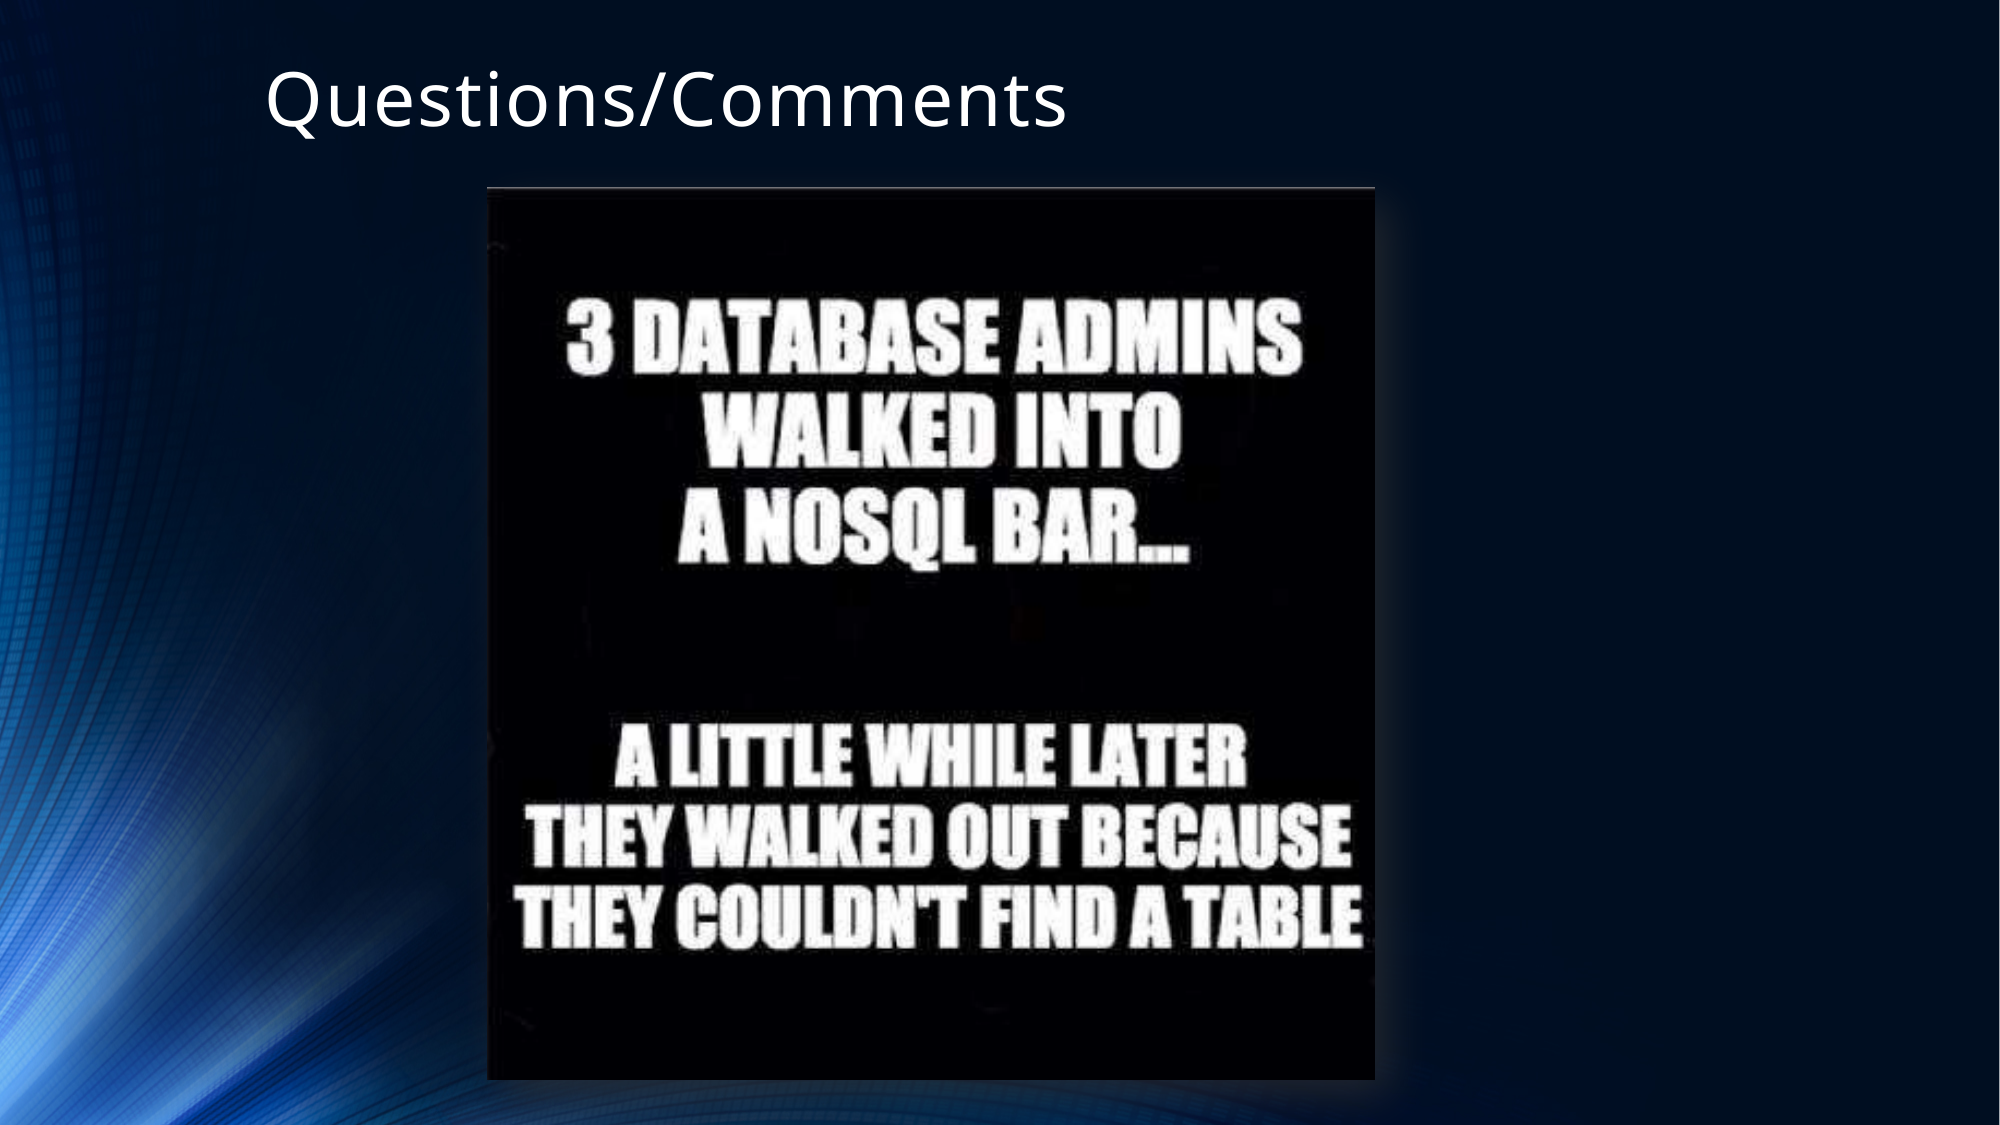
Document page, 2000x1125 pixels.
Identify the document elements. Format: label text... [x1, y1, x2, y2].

title Questions/Comments [249, 24, 1750, 150]
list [487, 187, 1375, 1080]
picture [0, 0, 2000, 1125]
